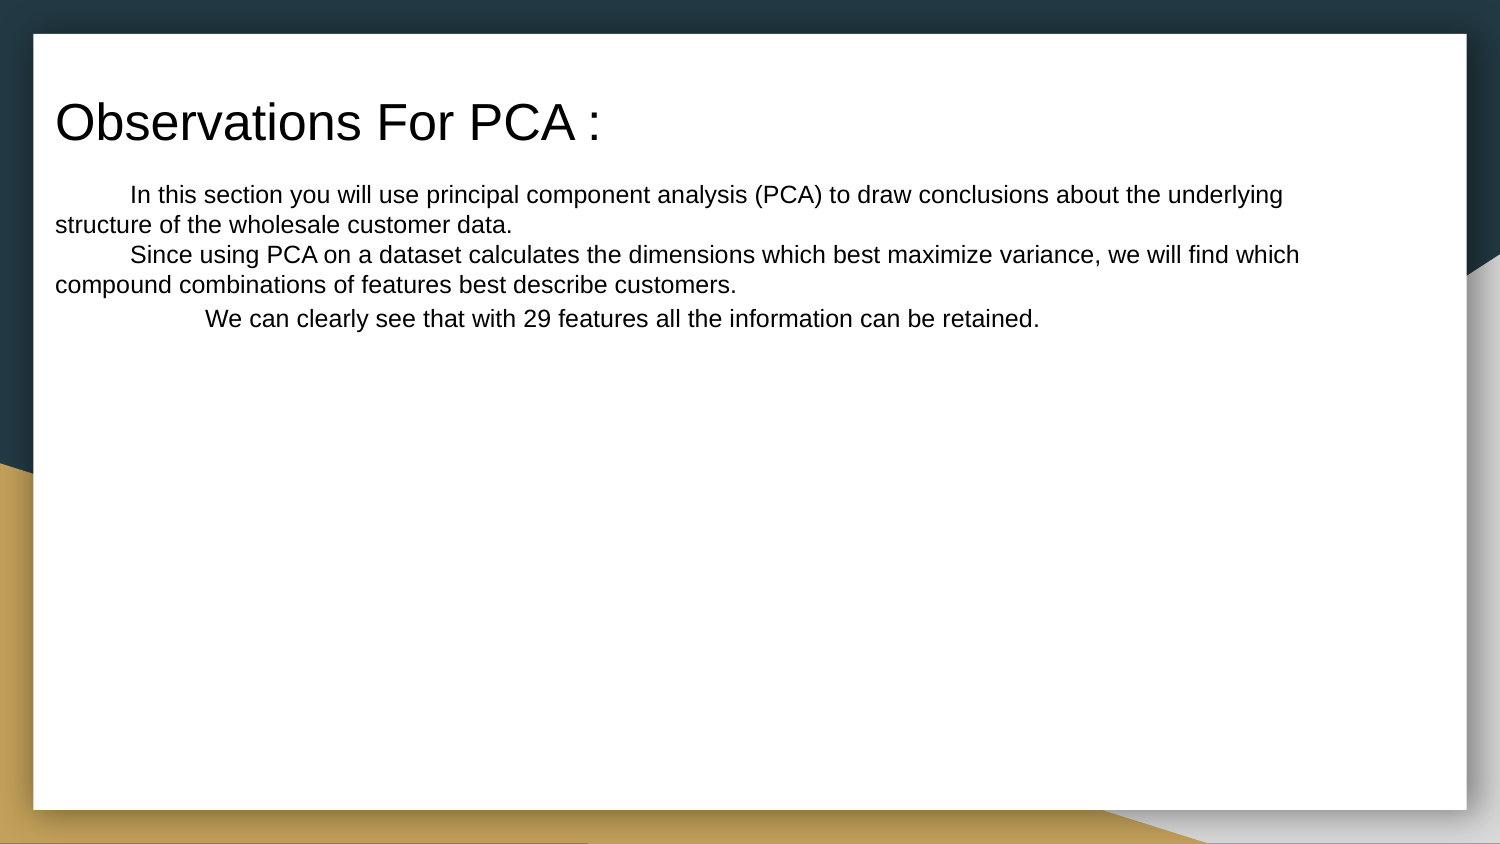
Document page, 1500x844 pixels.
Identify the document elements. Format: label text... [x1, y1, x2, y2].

text_box Observations For PCA : In this section you will use principal component analysis (PCA) to draw conclusions about the underlying structure of the wholesale customer data. Since using PCA on a dataset calculates the dimensions which best maximize variance, we will find which compound combinations of features best describe customers. We can clearly see that with 29 features all the information can be retained. [40, 45, 1342, 534]
